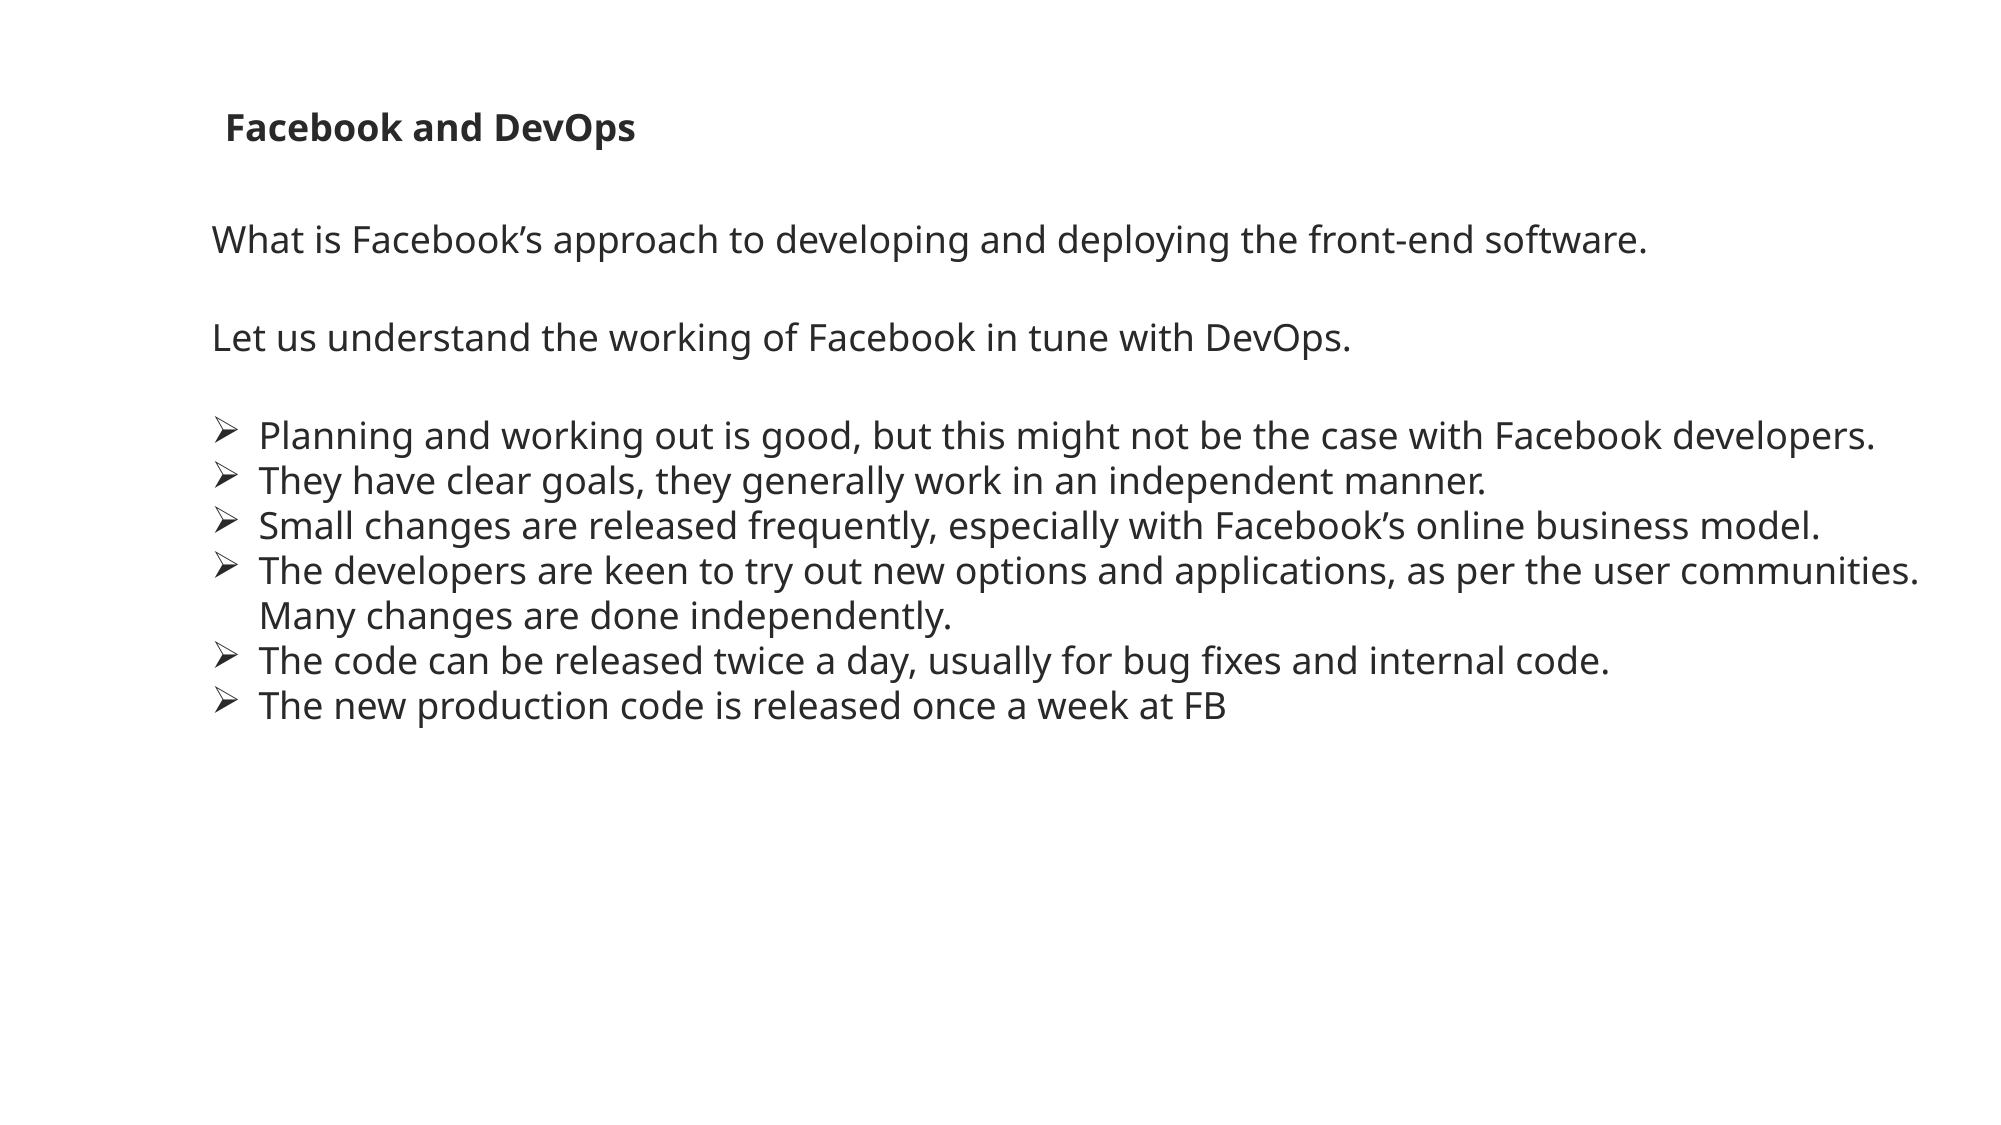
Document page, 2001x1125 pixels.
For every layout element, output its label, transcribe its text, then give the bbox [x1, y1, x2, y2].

text_box What is Facebook’s approach to developing and deploying the front-end software. [196, 208, 1931, 269]
text_box Let us understand the working of Facebook in tune with DevOps. [196, 306, 1828, 367]
text_box Facebook and DevOps [210, 96, 1945, 156]
text_box Planning and working out is good, but this might not be the case with Facebook developers. They have clear goals, they generally work in an independent manner. Small changes are released frequently, especially with Facebook’s online business model. The developers are keen to try out new options and applications, as per the user communities. Many changes are done independently. The code can be released twice a day, usually for bug fixes and internal code. The new production code is released once a week at FB [196, 404, 1945, 780]
